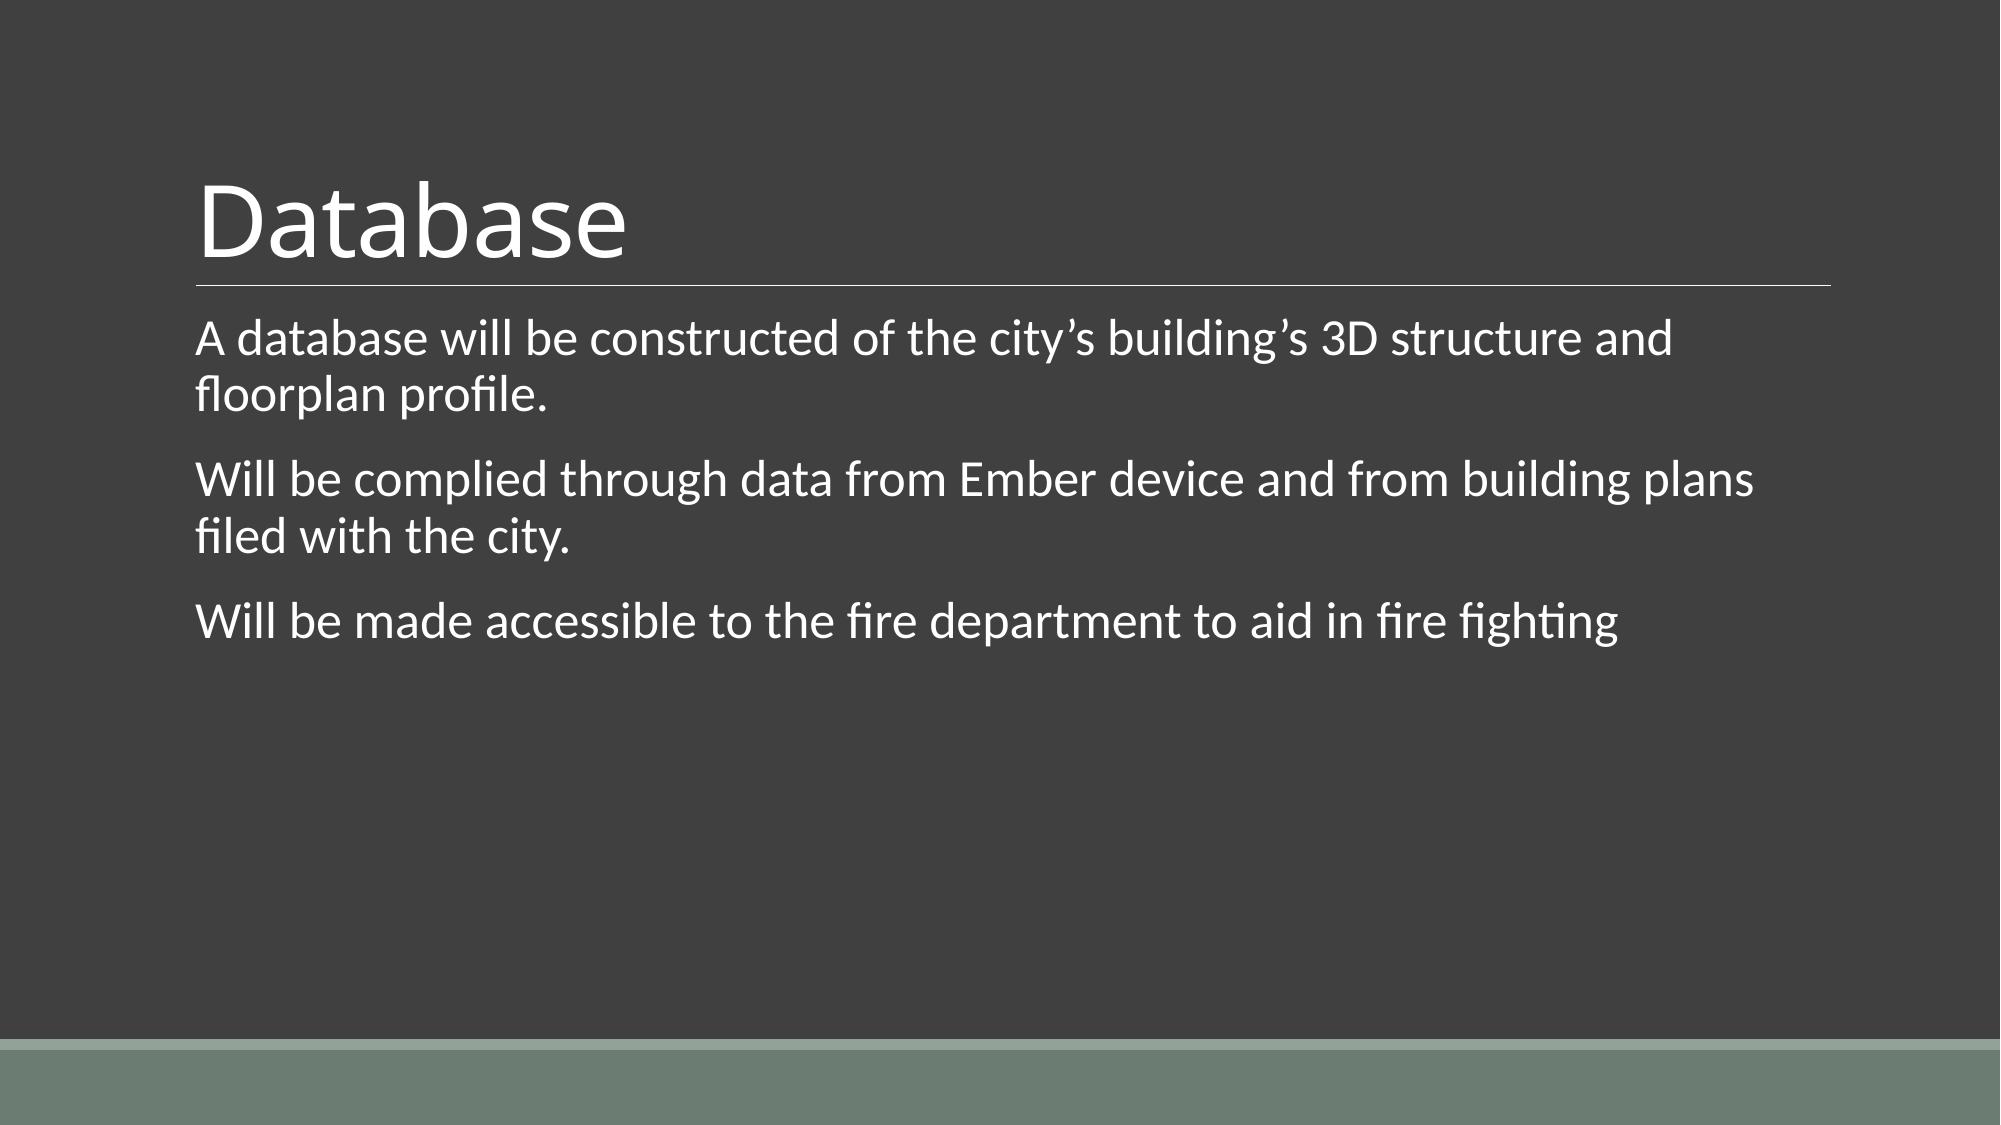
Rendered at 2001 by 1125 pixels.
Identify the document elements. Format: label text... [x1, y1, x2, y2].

list A database will be constructed of the city’s building’s 3D structure and floorplan profile. Will be complied through data from Ember device and from building plans filed with the city. Will be made accessible to the fire department to aid in fire fighting [180, 302, 1830, 963]
title Database [180, 47, 1830, 285]
